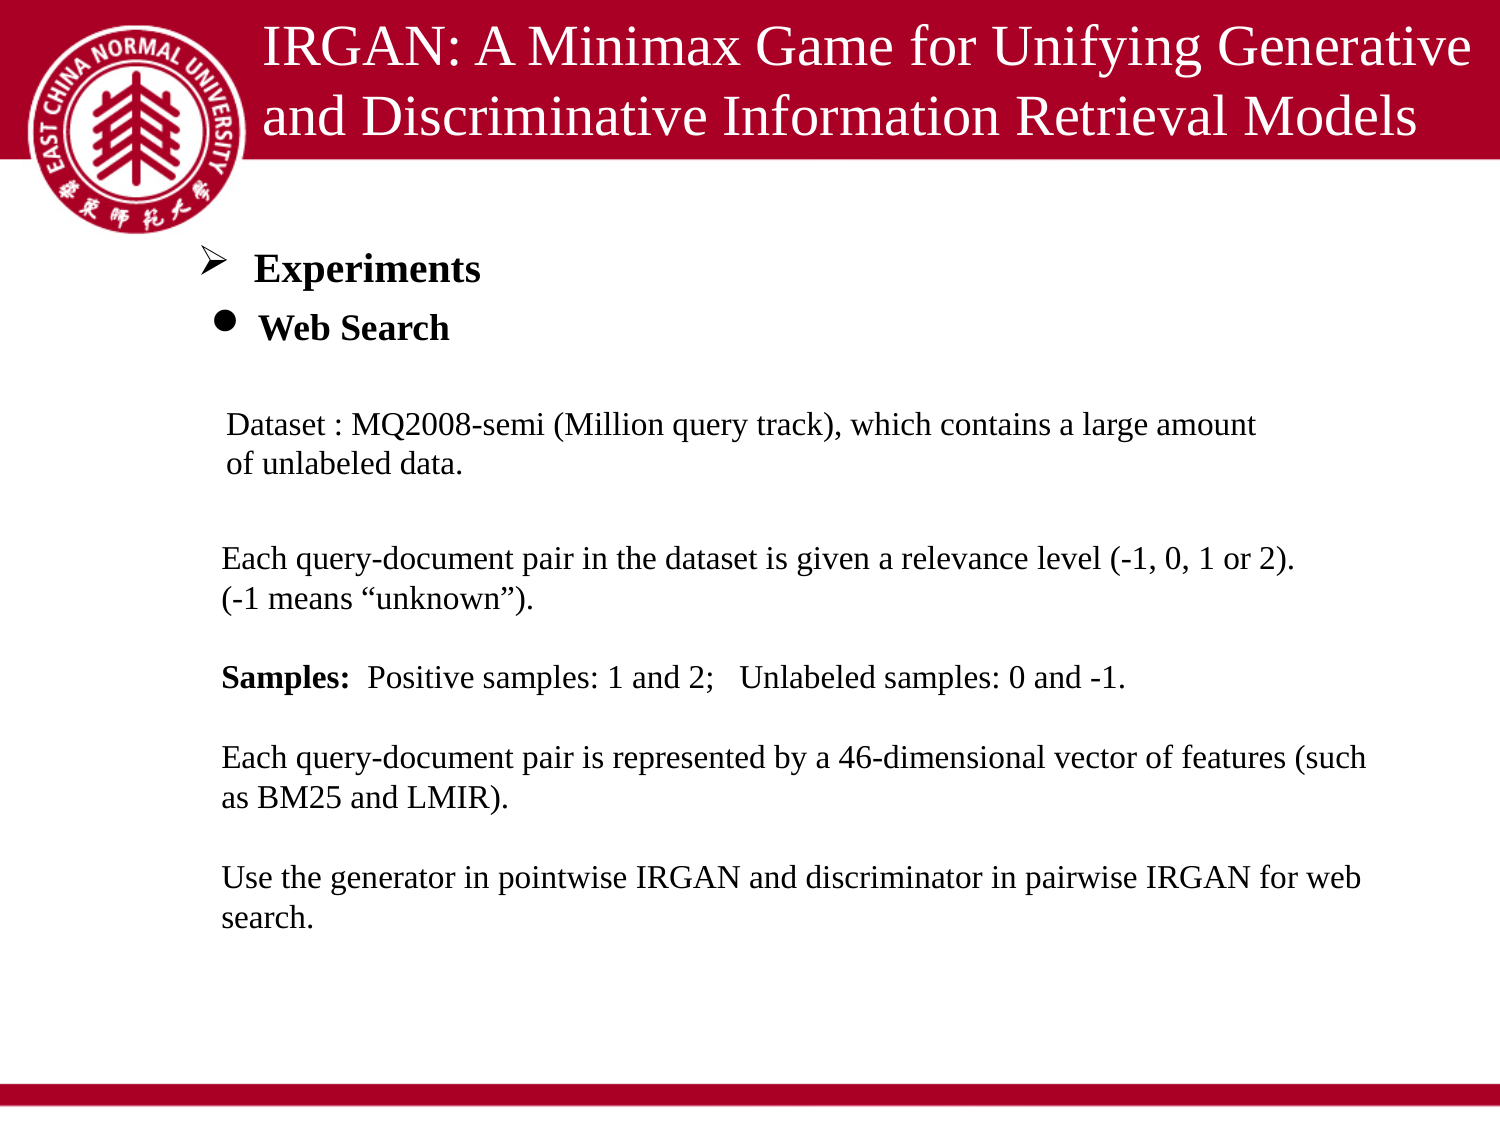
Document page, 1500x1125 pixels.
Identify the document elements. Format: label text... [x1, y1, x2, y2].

text_box Each query-document pair in the dataset is given a relevance level (-1, 0, 1 or 2). (-1 means “unknown”). Samples: Positive samples: 1 and 2; Unlabeled samples: 0 and -1. Each query-document pair is represented by a 46-dimensional vector of features (such as BM25 and LMIR). Use the generator in pointwise IRGAN and discriminator in pairwise IRGAN for web search. [206, 528, 1400, 943]
text_box Web Search [196, 295, 976, 356]
text_box Dataset : MQ2008-semi (Million query track), which contains a large amount of unlabeled data. [211, 394, 1322, 490]
text_box [206, 230, 1483, 287]
picture [0, 0, 1500, 1125]
text_box IRGAN: A Minimax Game for Unifying Generative and Discriminative Information Retrieval Models [247, 0, 1500, 155]
text_box Experiments [183, 233, 833, 299]
